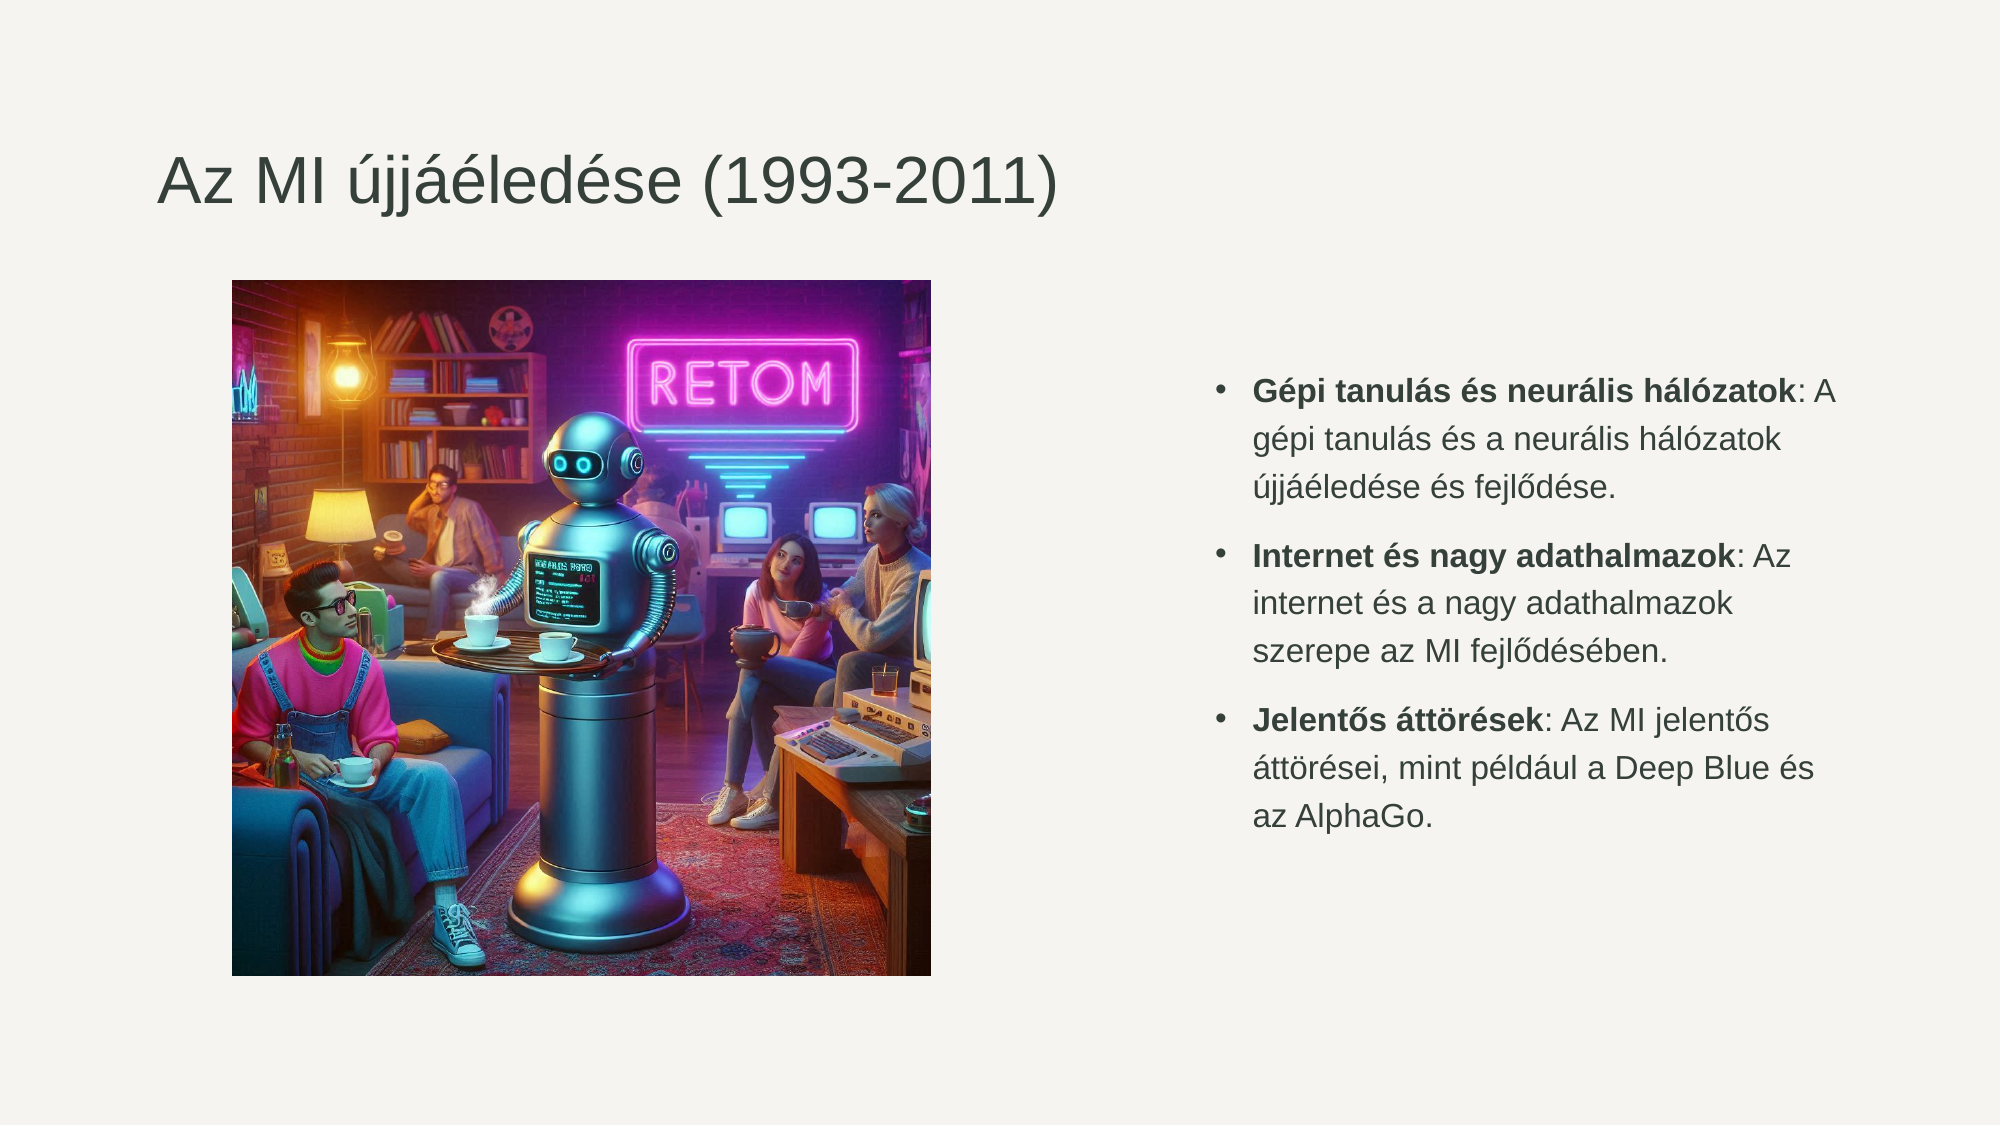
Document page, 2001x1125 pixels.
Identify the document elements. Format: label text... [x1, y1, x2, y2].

picture [232, 818, 242, 843]
picture [232, 279, 932, 977]
title Az MI újjáéledése (1993-2011) [142, 96, 1858, 305]
list Gépi tanulás és neurális hálózatok: A gépi tanulás és a neurális hálózatok újjáéledése és fejlődése. Internet és nagy adathalmazok: Az internet és a nagy adathalmazok szerepe az MI fejlődésében. Jelentős áttörések: Az MI jelentős áttörései, mint például a Deep Blue és az AlphaGo. [1200, 353, 1857, 995]
